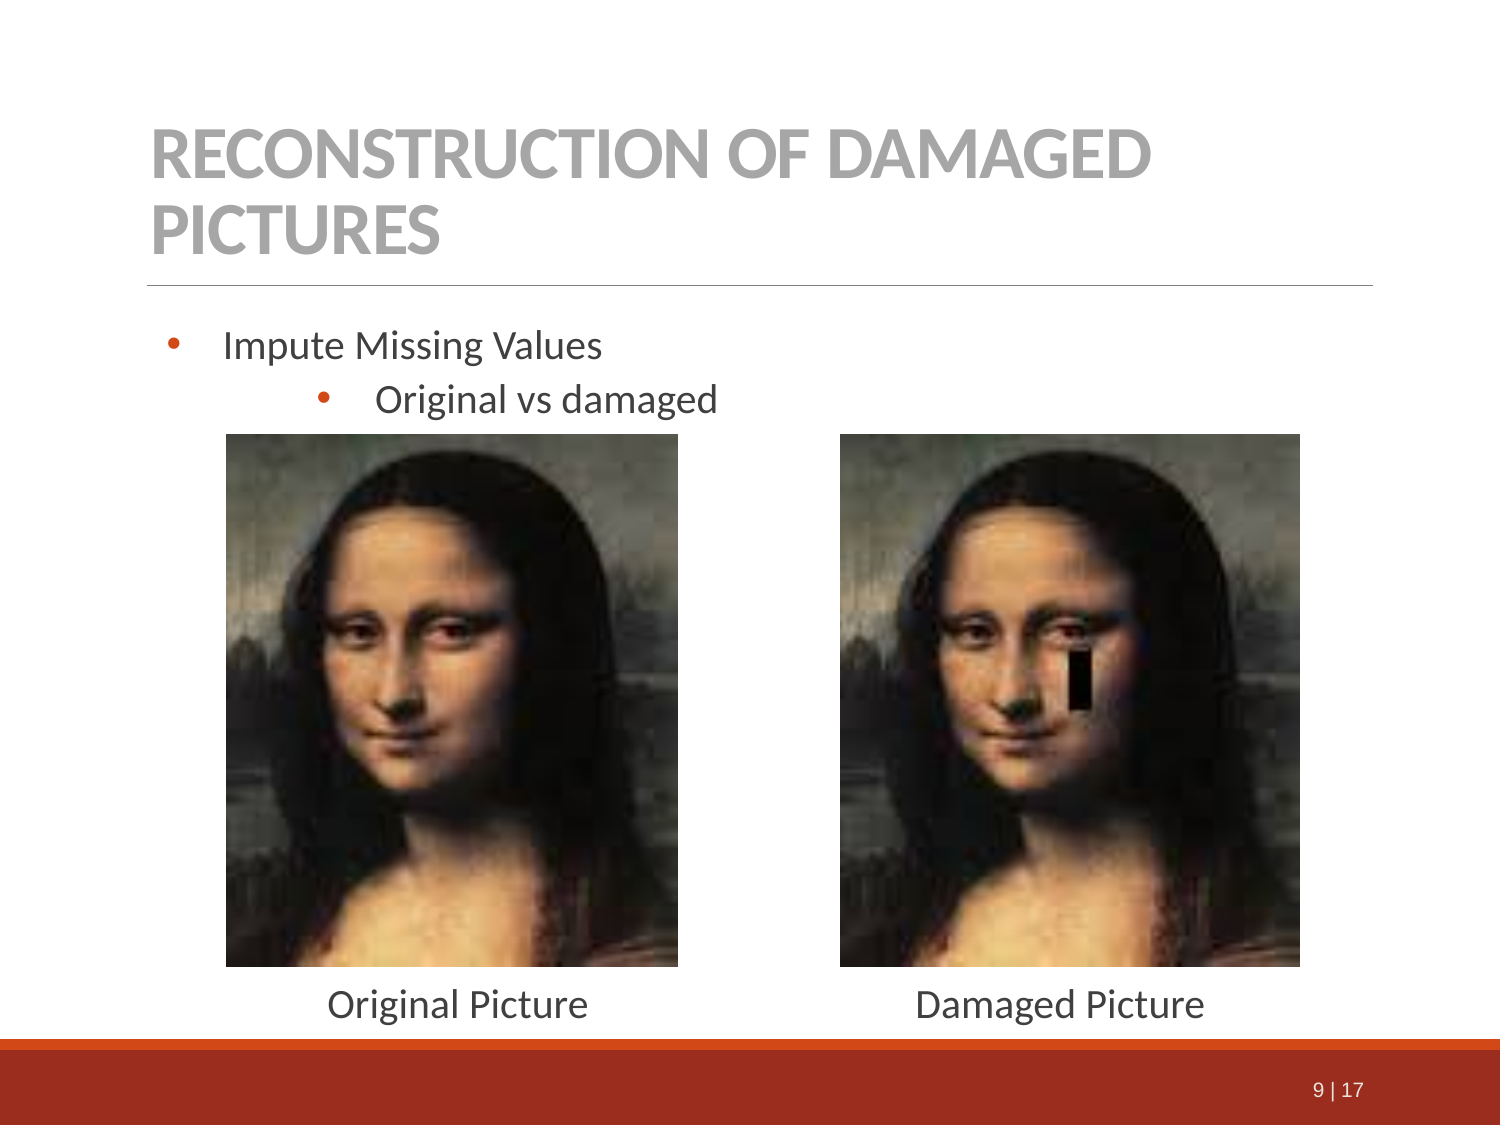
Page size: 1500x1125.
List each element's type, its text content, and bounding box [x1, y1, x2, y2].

text_box Original Picture [218, 962, 698, 1049]
picture [839, 433, 1301, 967]
list Impute Missing Values Original vs damaged [135, 302, 1373, 963]
title reconstruction of damaged pictures [135, 47, 1373, 285]
slide_number 9 | 17 [1218, 1059, 1380, 1120]
text_box Damaged Picture [820, 962, 1300, 1049]
picture [225, 433, 679, 967]
